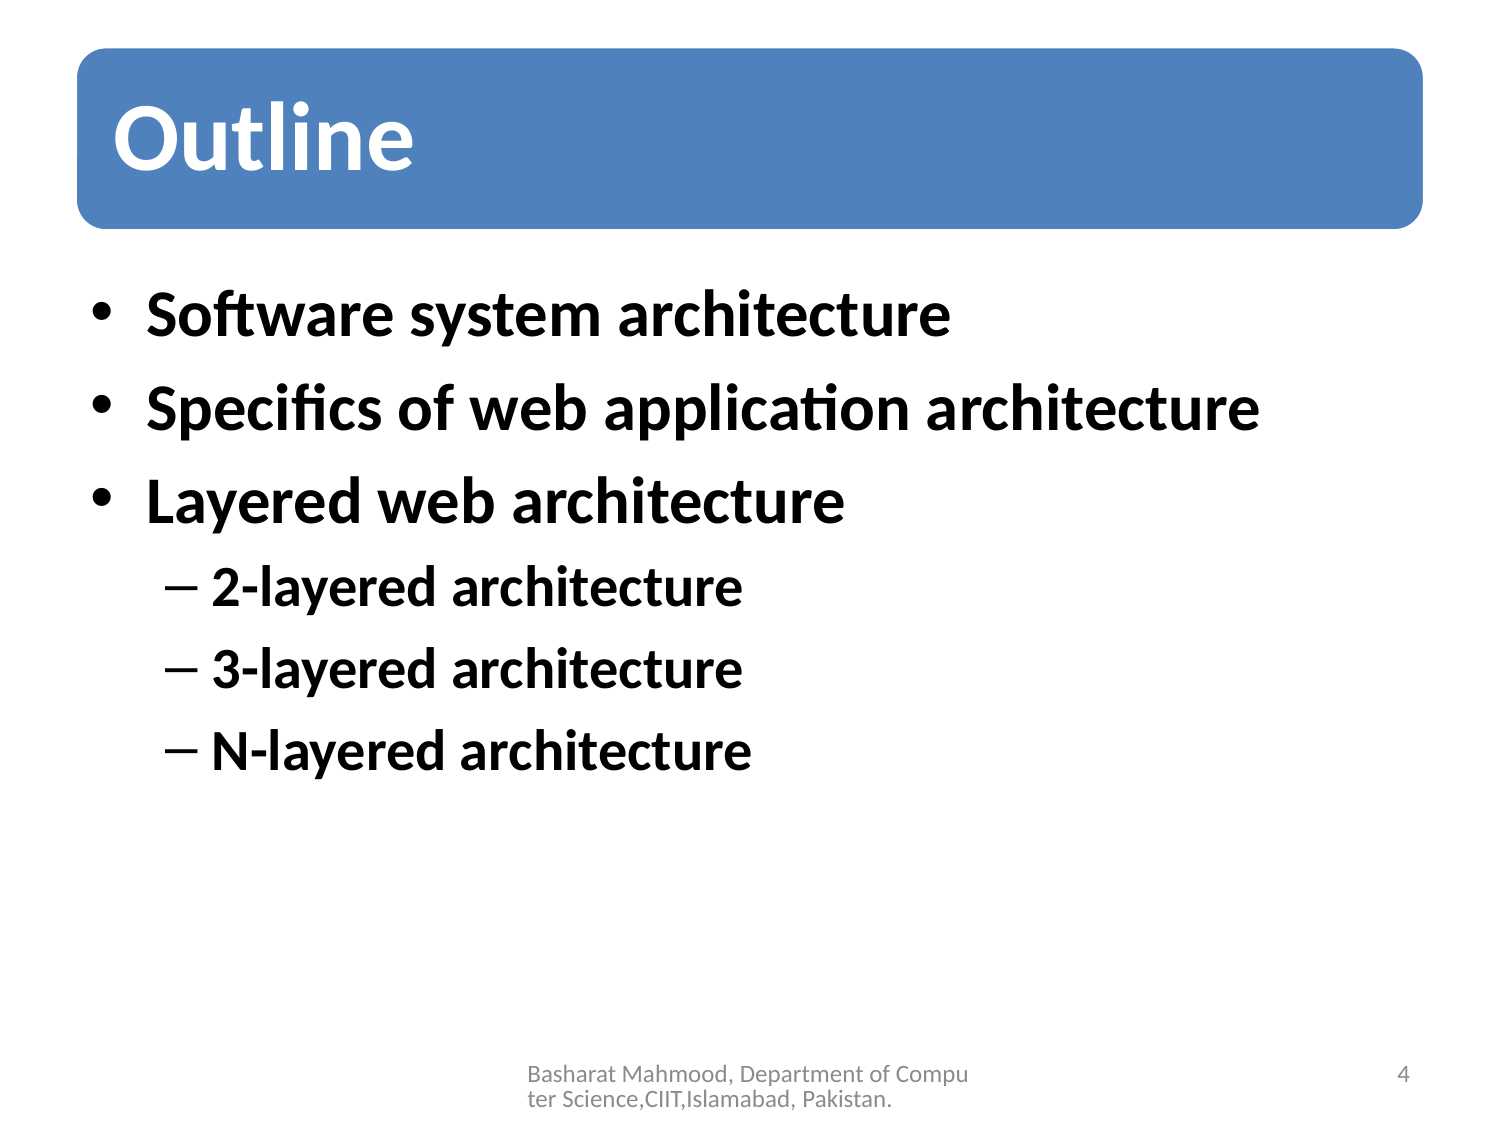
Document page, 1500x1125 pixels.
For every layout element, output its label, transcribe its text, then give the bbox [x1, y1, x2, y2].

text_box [74, 44, 1426, 233]
footer Basharat Mahmood, Department of Computer Science,CIIT,Islamabad, Pakistan. [512, 1042, 988, 1103]
list Software system architecture Specifics of web application architecture Layered web architecture 2-layered architecture 3-layered architecture N-layered architecture [75, 262, 1425, 1005]
slide_number 4 [1074, 1042, 1425, 1103]
